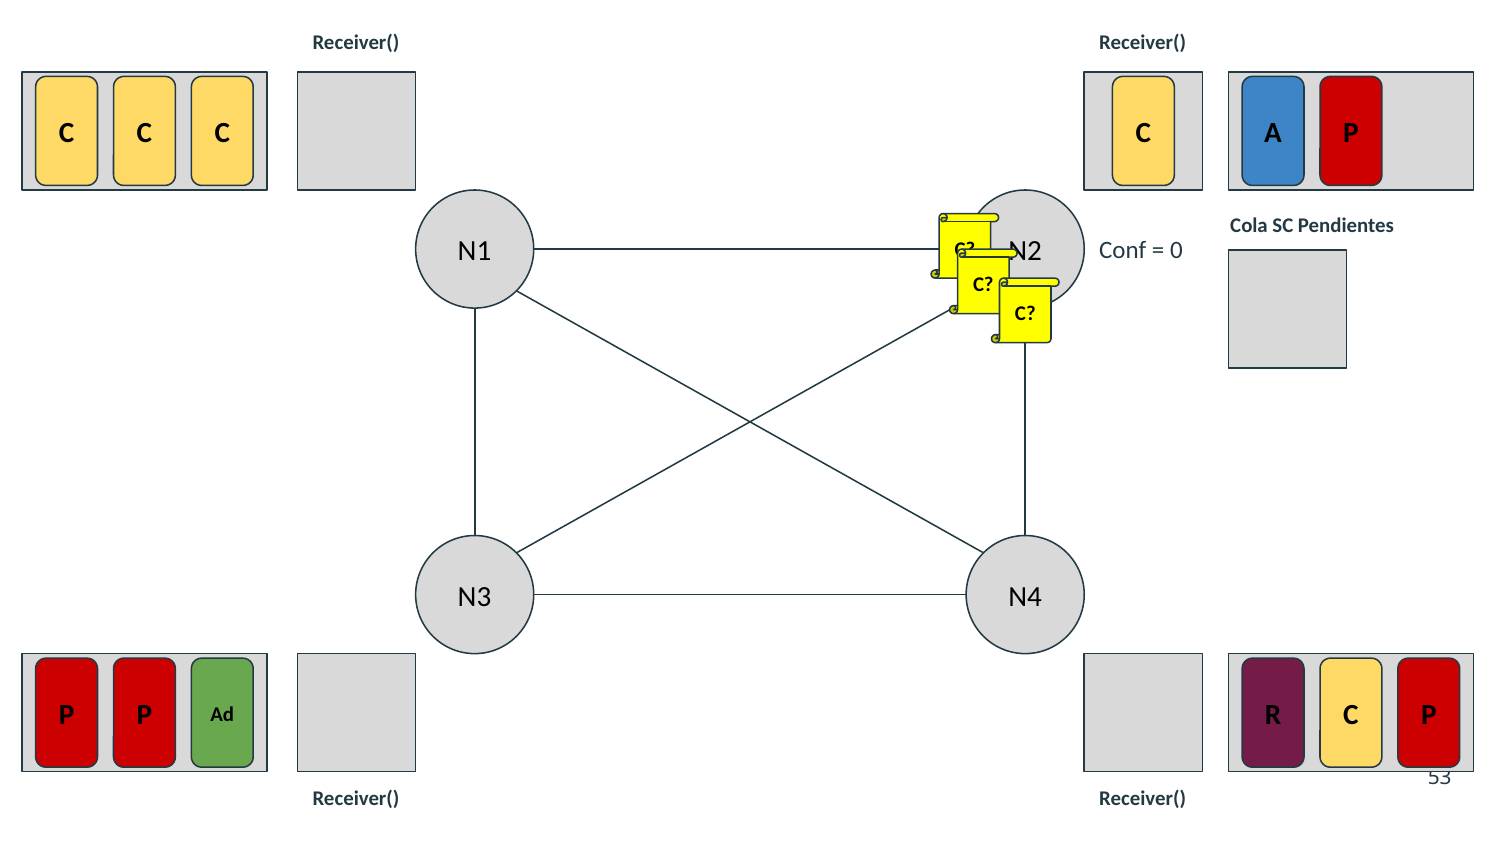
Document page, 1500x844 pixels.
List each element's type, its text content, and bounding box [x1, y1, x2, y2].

text_box [21, 71, 267, 190]
text_box N2 [978, 189, 1084, 302]
text_box [297, 653, 416, 771]
text_box [21, 653, 267, 772]
text_box Ad [191, 658, 254, 768]
text_box C [1320, 658, 1382, 768]
text_box [1084, 653, 1203, 771]
text_box Conf = 0 [1084, 218, 1203, 279]
text_box C? [939, 213, 999, 249]
slide_number ‹#› [1376, 772, 1467, 810]
text_box [297, 71, 416, 190]
text_box P [1397, 658, 1460, 768]
text_box N3 [415, 535, 534, 654]
text_box R [1242, 658, 1304, 768]
text_box [1228, 653, 1474, 772]
text_box [1084, 71, 1203, 190]
text_box Cola SC Pendientes [1215, 199, 1487, 250]
text_box C [35, 76, 98, 186]
text_box P [35, 658, 98, 768]
text_box N4 [966, 535, 1085, 654]
text_box C? [931, 257, 957, 279]
text_box P [1320, 76, 1382, 186]
text_box P [113, 658, 176, 768]
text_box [516, 290, 984, 554]
text_box Receiver() [297, 16, 416, 67]
text_box Receiver() [297, 771, 416, 822]
text_box C? [991, 278, 1060, 343]
text_box N1 [415, 189, 534, 309]
text_box [1228, 250, 1347, 369]
text_box C? [957, 249, 1018, 314]
text_box [1228, 71, 1474, 190]
text_box C [113, 76, 176, 186]
text_box C [1112, 76, 1175, 186]
text_box Receiver() [1084, 16, 1203, 67]
text_box A [1242, 76, 1304, 186]
text_box Receiver() [1084, 771, 1203, 822]
text_box C [191, 76, 254, 186]
